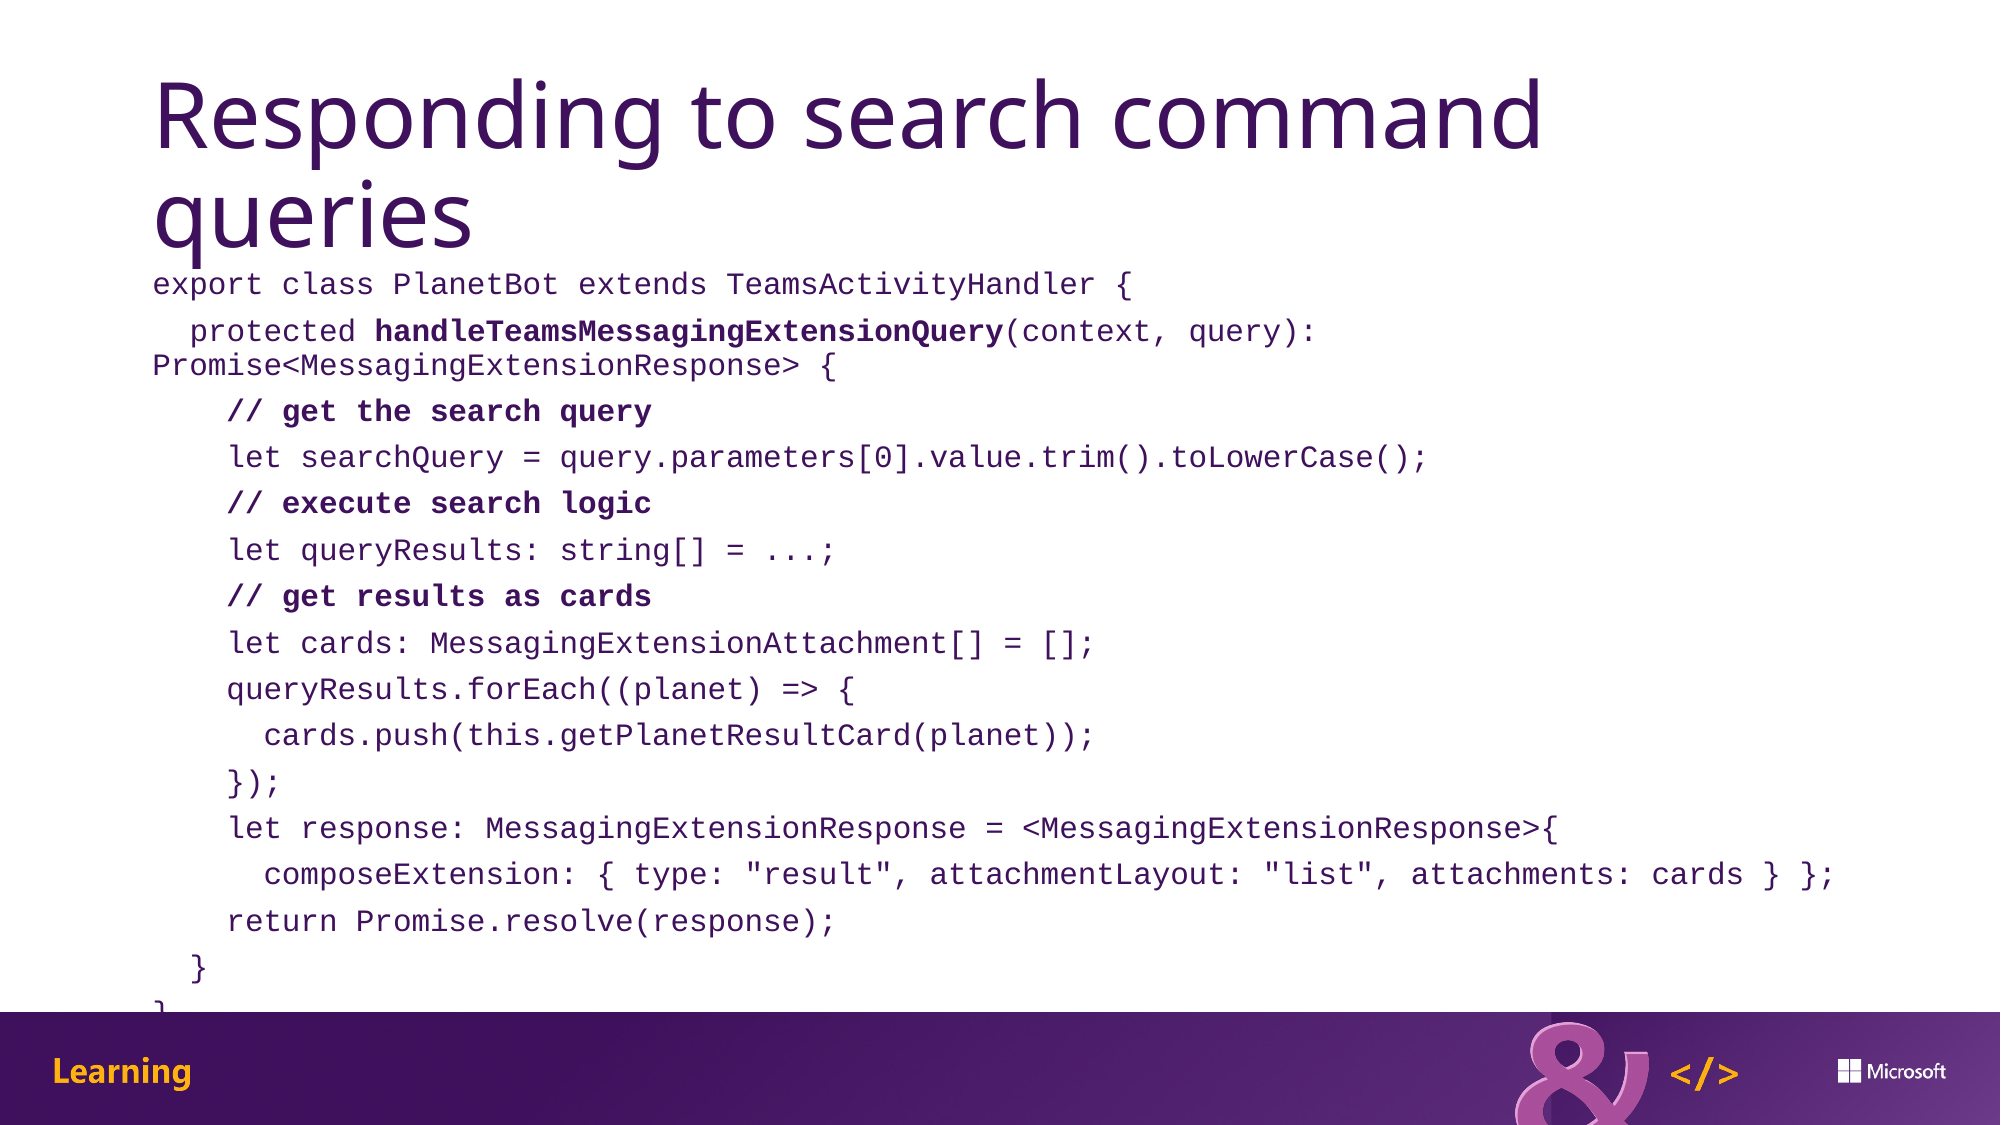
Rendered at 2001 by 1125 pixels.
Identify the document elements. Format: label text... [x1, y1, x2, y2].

title Responding to search command queries [137, 59, 1863, 260]
list export class PlanetBot extends TeamsActivityHandler { protected handleTeamsMessagingExtensionQuery(context, query): Promise<MessagingExtensionResponse> { // get the search query let searchQuery = query.parameters[0].value.trim().toLowerCase(); // execute search logic let queryResults: string[] = ...; // get results as cards let cards: MessagingExtensionAttachment[] = []; queryResults.forEach((planet) => { cards.push(this.getPlanetResultCard(planet)); }); let response: MessagingExtensionResponse = <MessagingExtensionResponse>{ composeExtension: { type: "result", attachmentLayout: "list", attachments: cards } }; return Promise.resolve(response); } } [137, 260, 1863, 1044]
picture [0, 1012, 2000, 1125]
